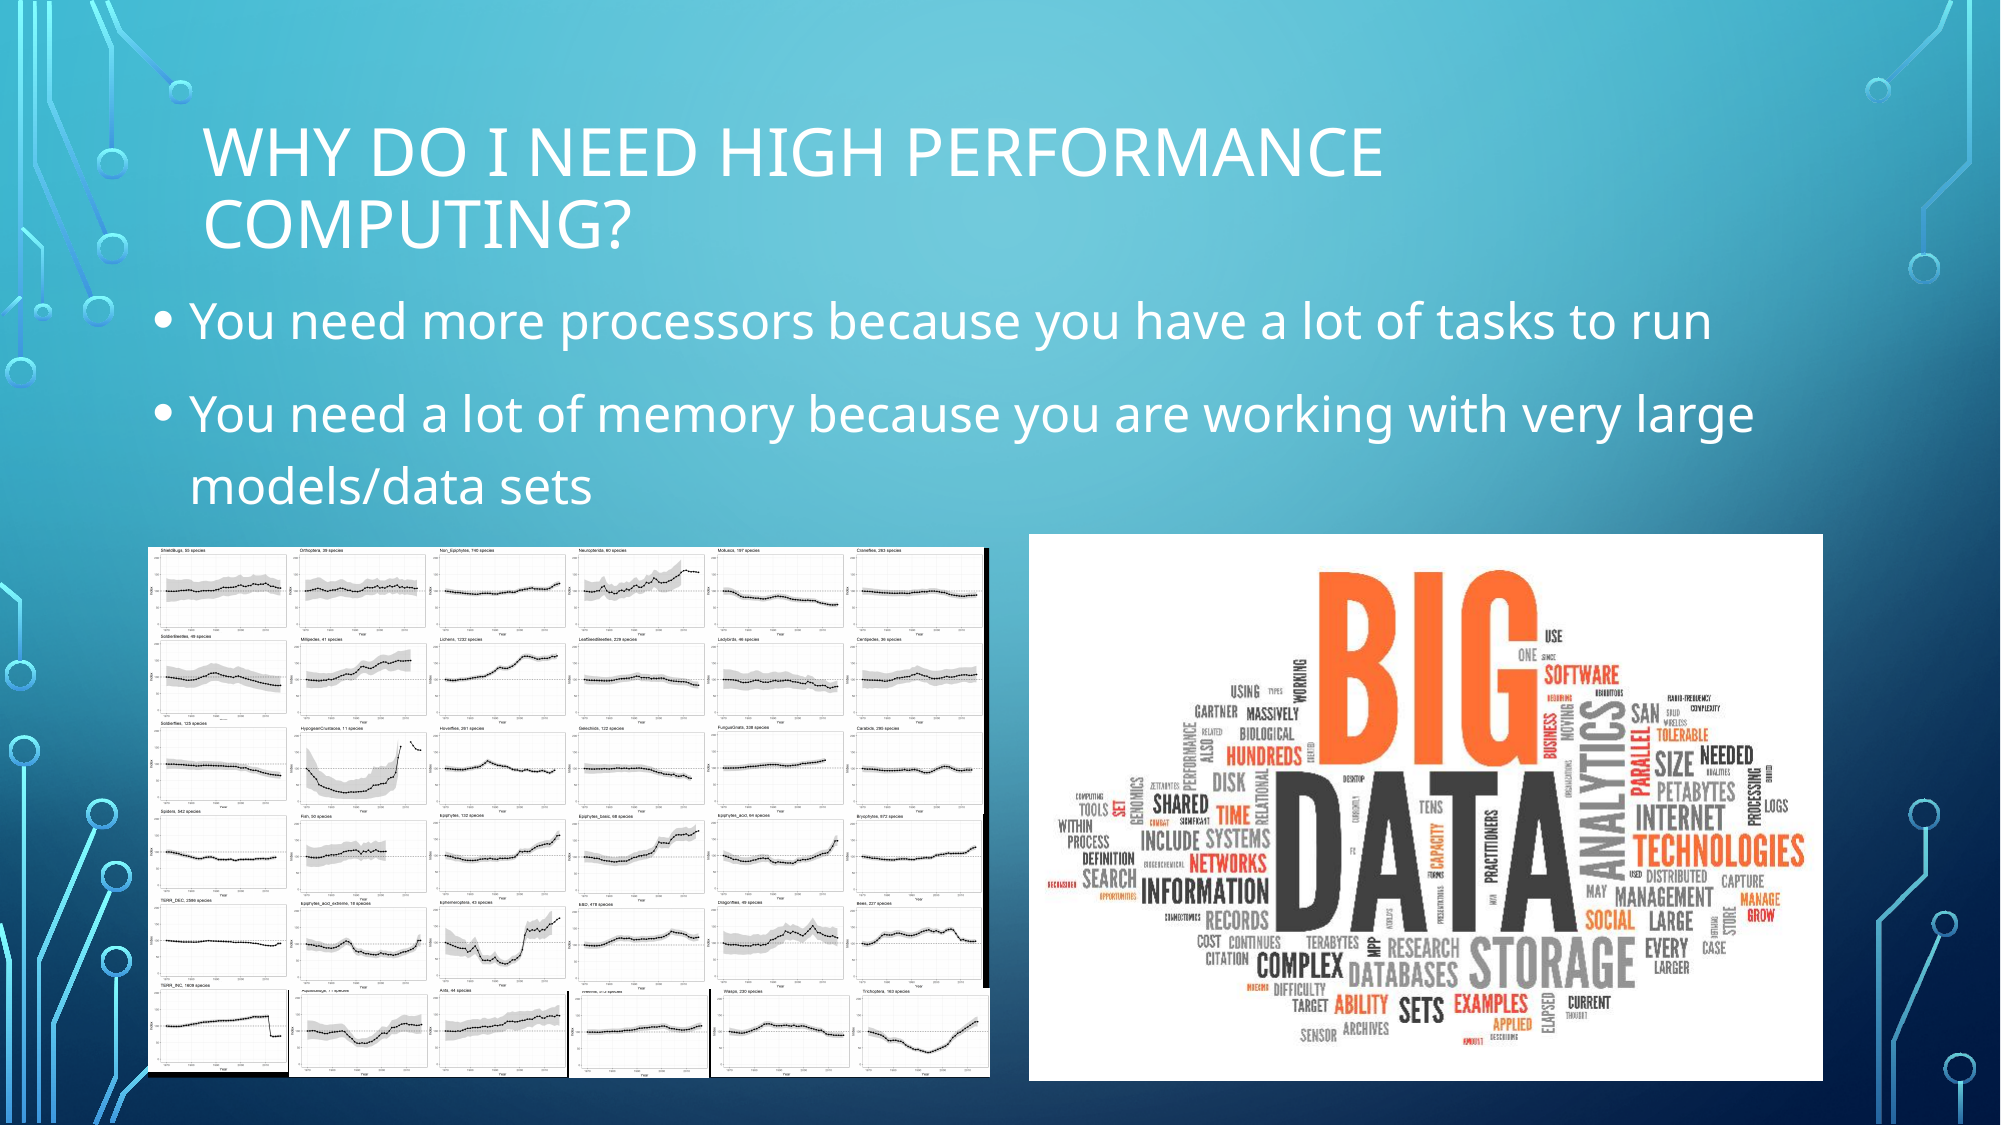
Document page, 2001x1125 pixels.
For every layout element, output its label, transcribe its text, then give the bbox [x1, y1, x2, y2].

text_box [147, 547, 990, 1078]
picture [1028, 534, 1823, 1081]
list You need more processors because you have a lot of tasks to run You need a lot of memory because you are working with very large models/data sets [137, 269, 1863, 984]
title Why do I need High Performance Computing? [187, 69, 1813, 269]
